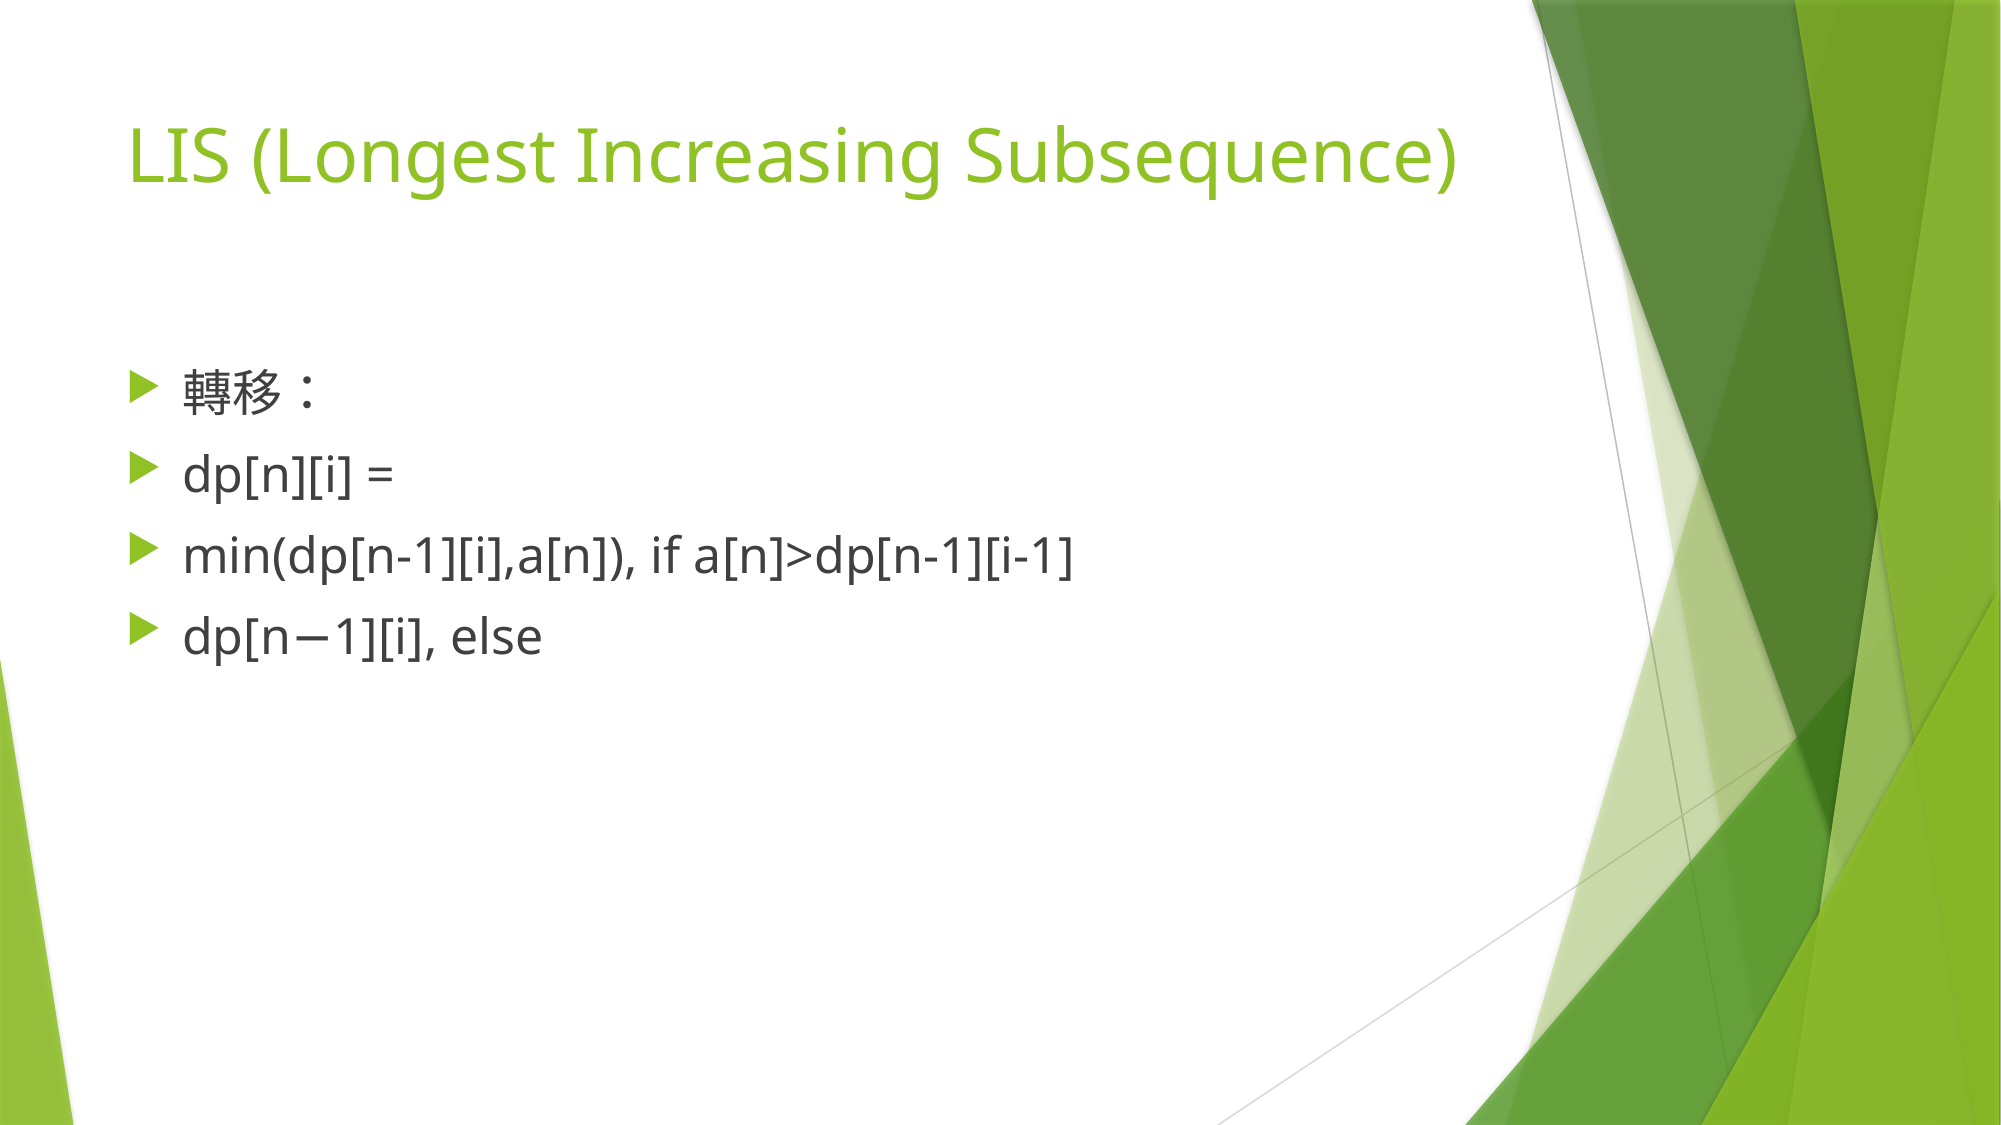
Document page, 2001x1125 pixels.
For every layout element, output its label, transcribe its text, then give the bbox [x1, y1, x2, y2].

title LIS (Longest Increasing Subsequence) [111, 99, 1522, 317]
list 轉移： dp[n][i] = min(dp[n-1][i],a[n]), if a[n]>dp[n-1][i-1] dp[n−1][i], else [111, 354, 1522, 992]
